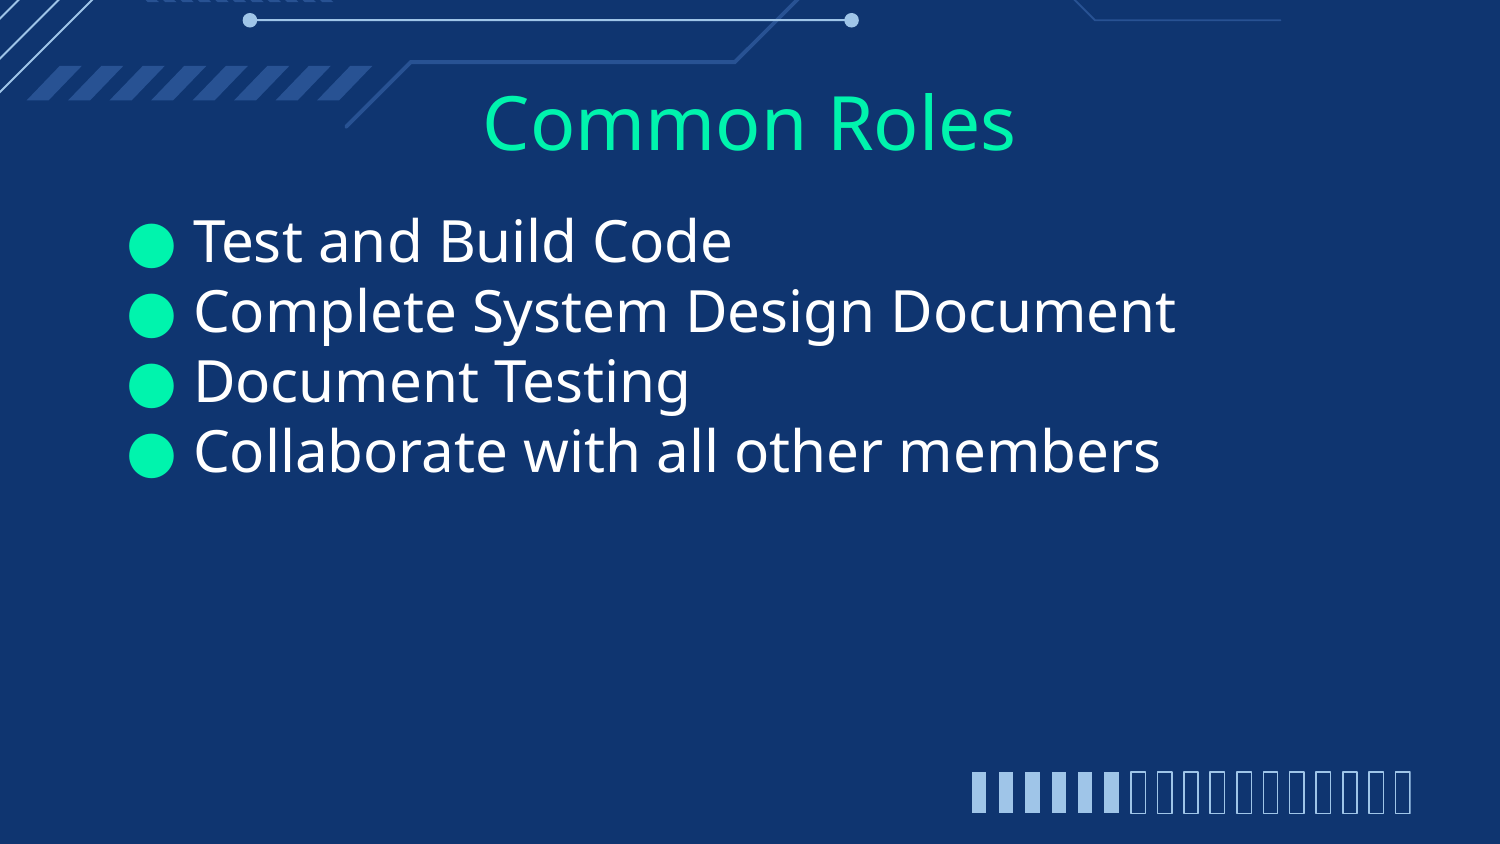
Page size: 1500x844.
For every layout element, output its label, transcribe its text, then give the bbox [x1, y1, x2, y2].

list Test and Build Code Complete System Design Document Document Testing Collaborate with all other members [118, 203, 1382, 750]
title Common Roles [118, 75, 1382, 156]
